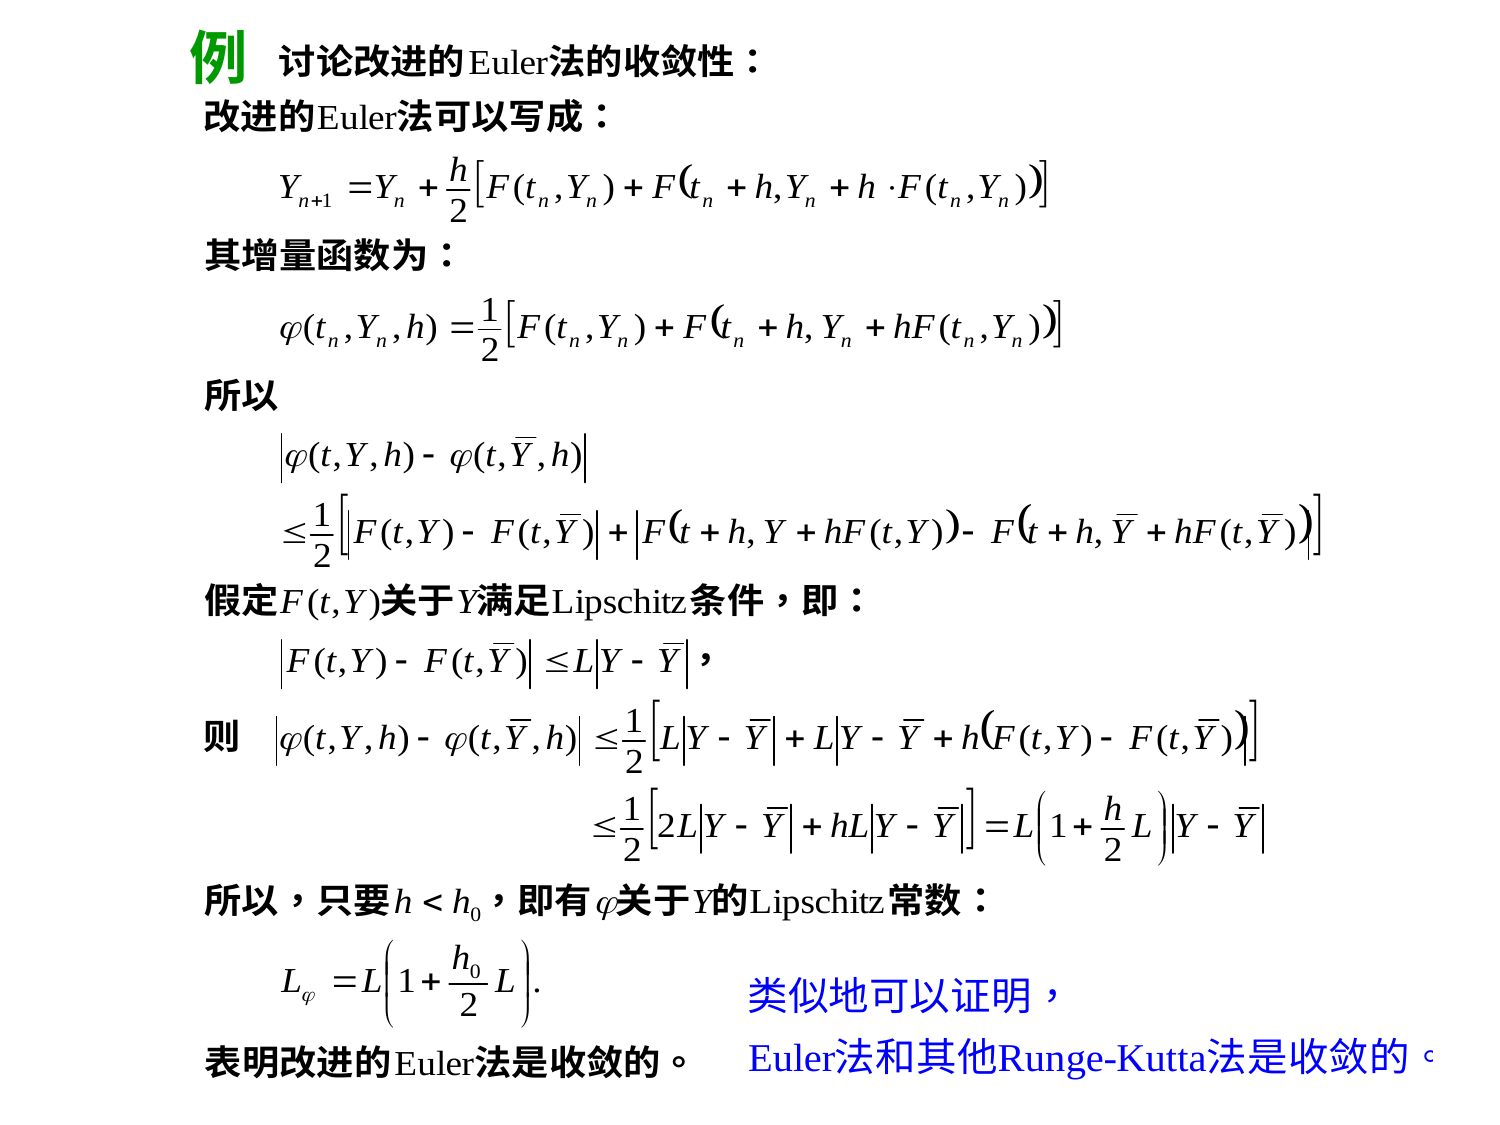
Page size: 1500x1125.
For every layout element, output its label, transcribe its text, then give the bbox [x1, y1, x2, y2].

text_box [741, 969, 1434, 1088]
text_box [199, 37, 1326, 1086]
title 例 [174, 0, 276, 113]
